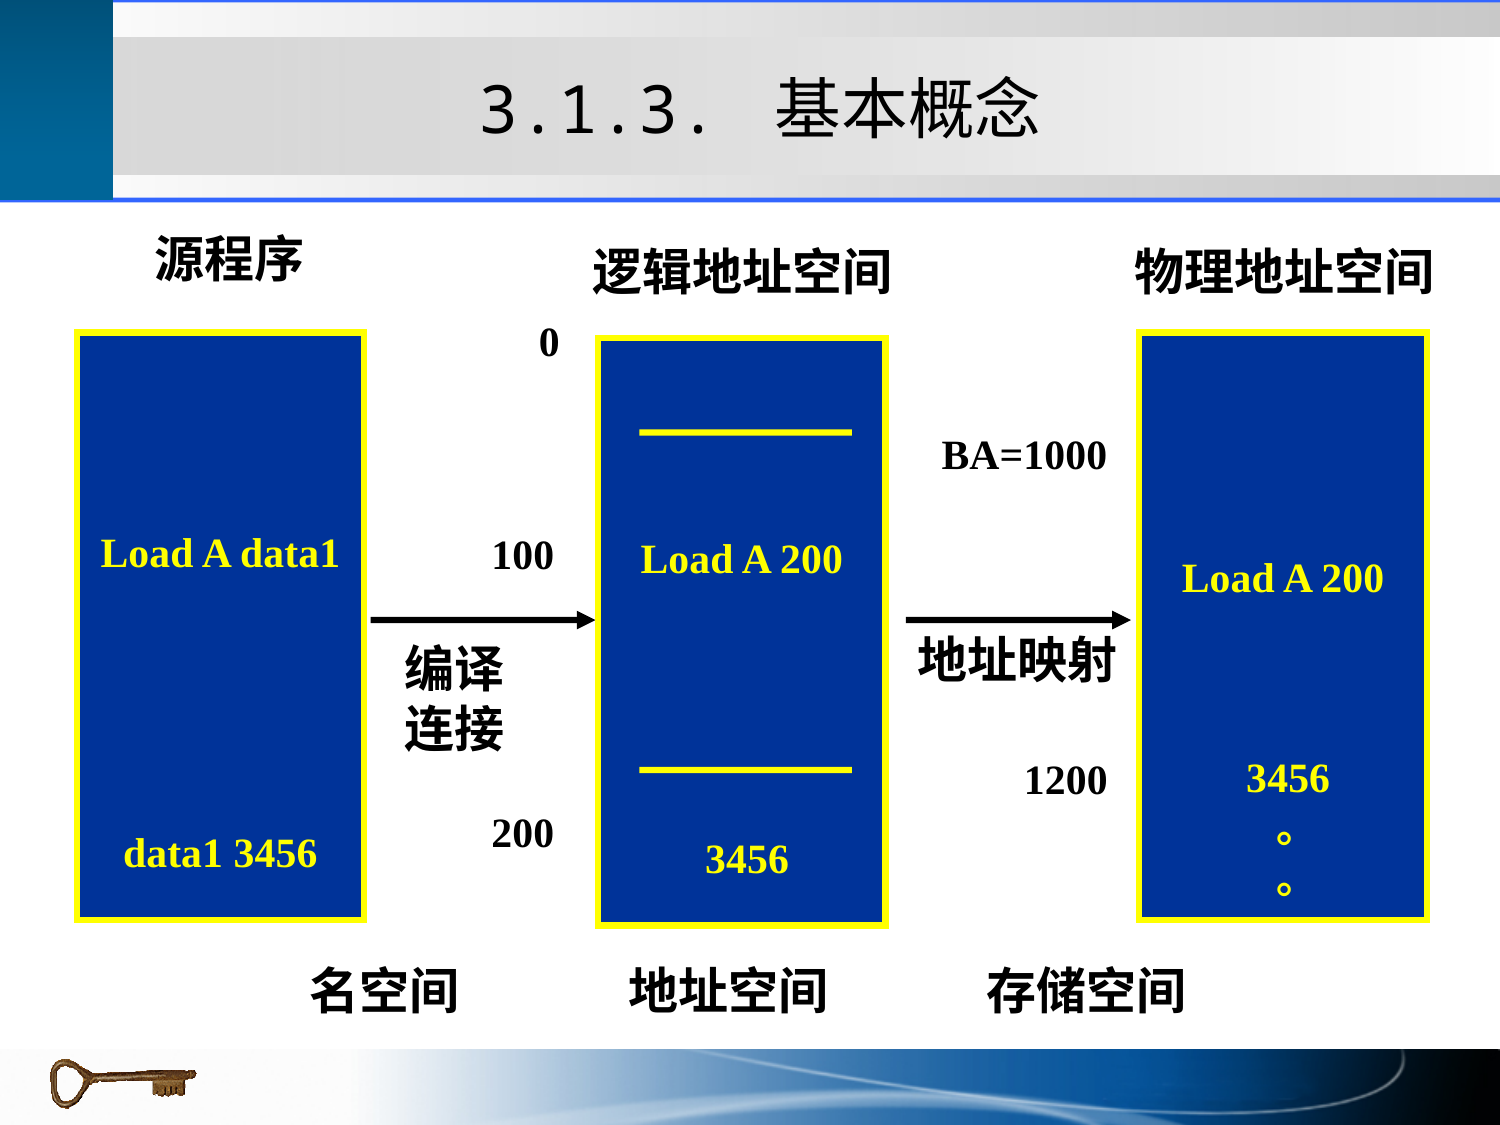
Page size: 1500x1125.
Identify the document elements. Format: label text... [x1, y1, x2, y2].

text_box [76, 219, 1451, 1028]
picture [0, 1037, 1500, 1125]
text_box 3.1.3. 基本概念 [463, 59, 1057, 155]
